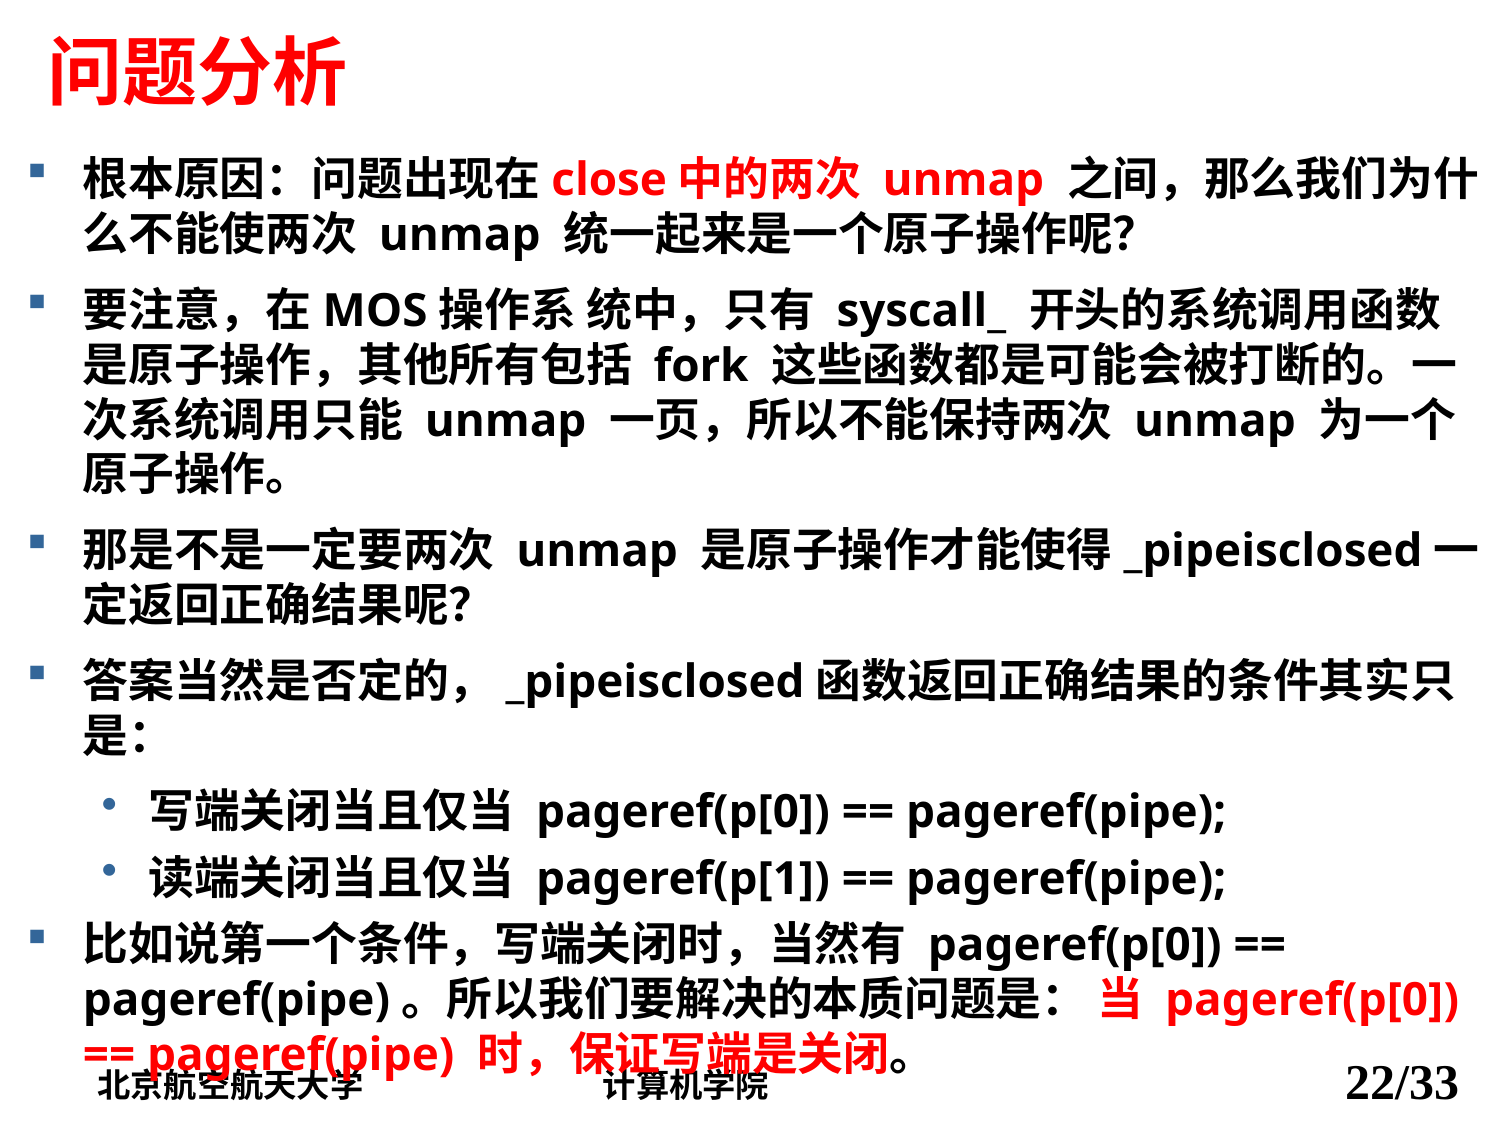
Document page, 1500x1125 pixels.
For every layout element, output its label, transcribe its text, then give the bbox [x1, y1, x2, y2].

title 问题分析 [31, 26, 1410, 115]
list 根本原因：问题出现在close中的两次 unmap 之间，那么我们为什么不能使两次 unmap 统一起来是一个原子操作呢？ 要注意，在MOS操作系 统中，只有 syscall_ 开头的系统调用函数是原子操作，其他所有包括 fork 这些函数都是可能会被打断的。一次系统调用只能 unmap 一页，所以不能保持两次 unmap 为一个原子操作。 那是不是一定要两次 unmap 是原子操作才能使得_pipeisclosed一 定返回正确结果呢？ 答案当然是否定的，_pipeisclosed函数返回正确结果的条件其实只是： 写端关闭当且仅当 pageref(p[0]) == pageref(pipe); 读端关闭当且仅当 pageref(p[1]) == pageref(pipe); 比如说第一个条件，写端关闭时，当然有 pageref(p[0]) == pageref(pipe)。所以我们要解决的本质问题是： 当 pageref(p[0]) == pageref(pipe) 时，保证写端是关闭。 [11, 141, 1500, 950]
